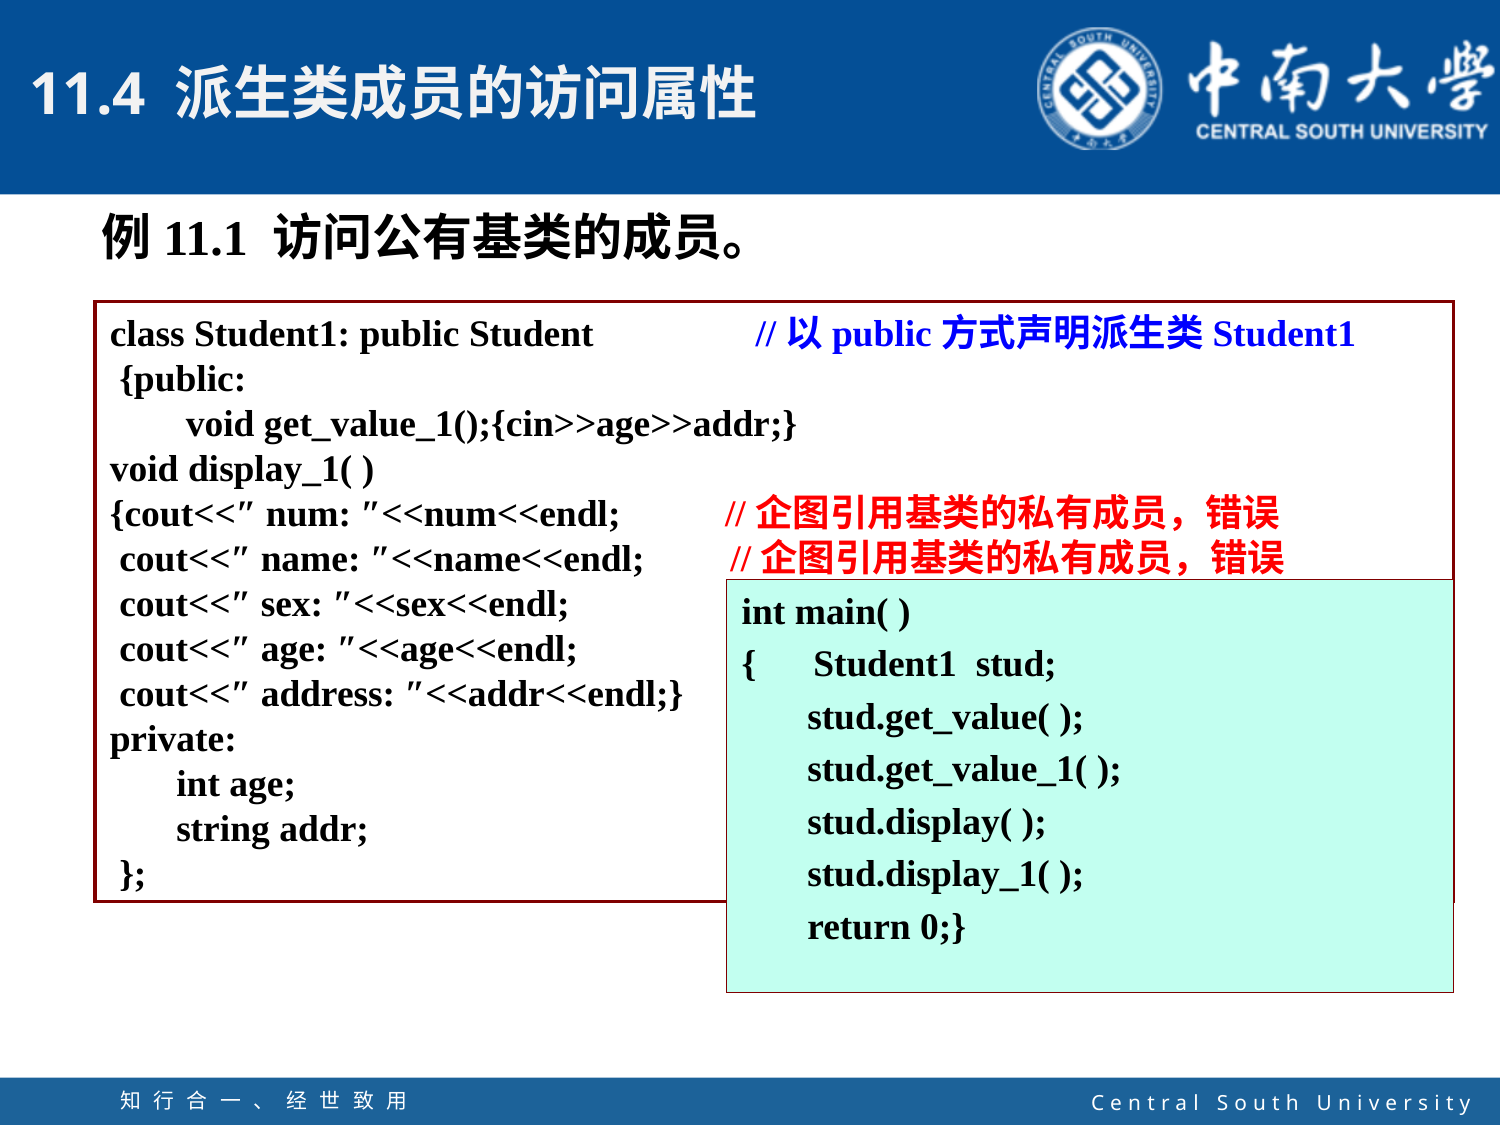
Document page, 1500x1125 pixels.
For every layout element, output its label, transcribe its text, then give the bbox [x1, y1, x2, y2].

text_box Central South University [1076, 1082, 1486, 1123]
text_box [0, 1077, 1500, 1125]
text_box class Student1: public Student //以public方式声明派生类Student1 {public: void get_value_1();{cin>>age>>addr;} void display_1( ) {cout<<″ num: ″<<num<<endl; //企图引用基类的私有成员，错误 cout<<″ name: ″<<name<<endl; //企图引用基类的私有成员，错误 cout<<″ sex: ″<<sex<<endl; //企图引用基类的私有成员，错误 cout<<″ age: ″<<age<<endl; //引用派生类的私有成员，正确 cout<<″ address: ″<<addr<<endl;} //引用派生类的私有成员，正确 private: int age; string addr; }; [95, 301, 1454, 902]
picture [1030, 25, 1500, 155]
text_box 例11.1 访问公有基类的成员。 [86, 198, 789, 274]
text_box 知行合一、经世致用 [105, 1080, 423, 1120]
text_box int main( ) { Student1 stud; stud.get_value( ); stud.get_value_1( ); stud.display( ); stud.display_1( ); return 0;} [726, 579, 1454, 993]
